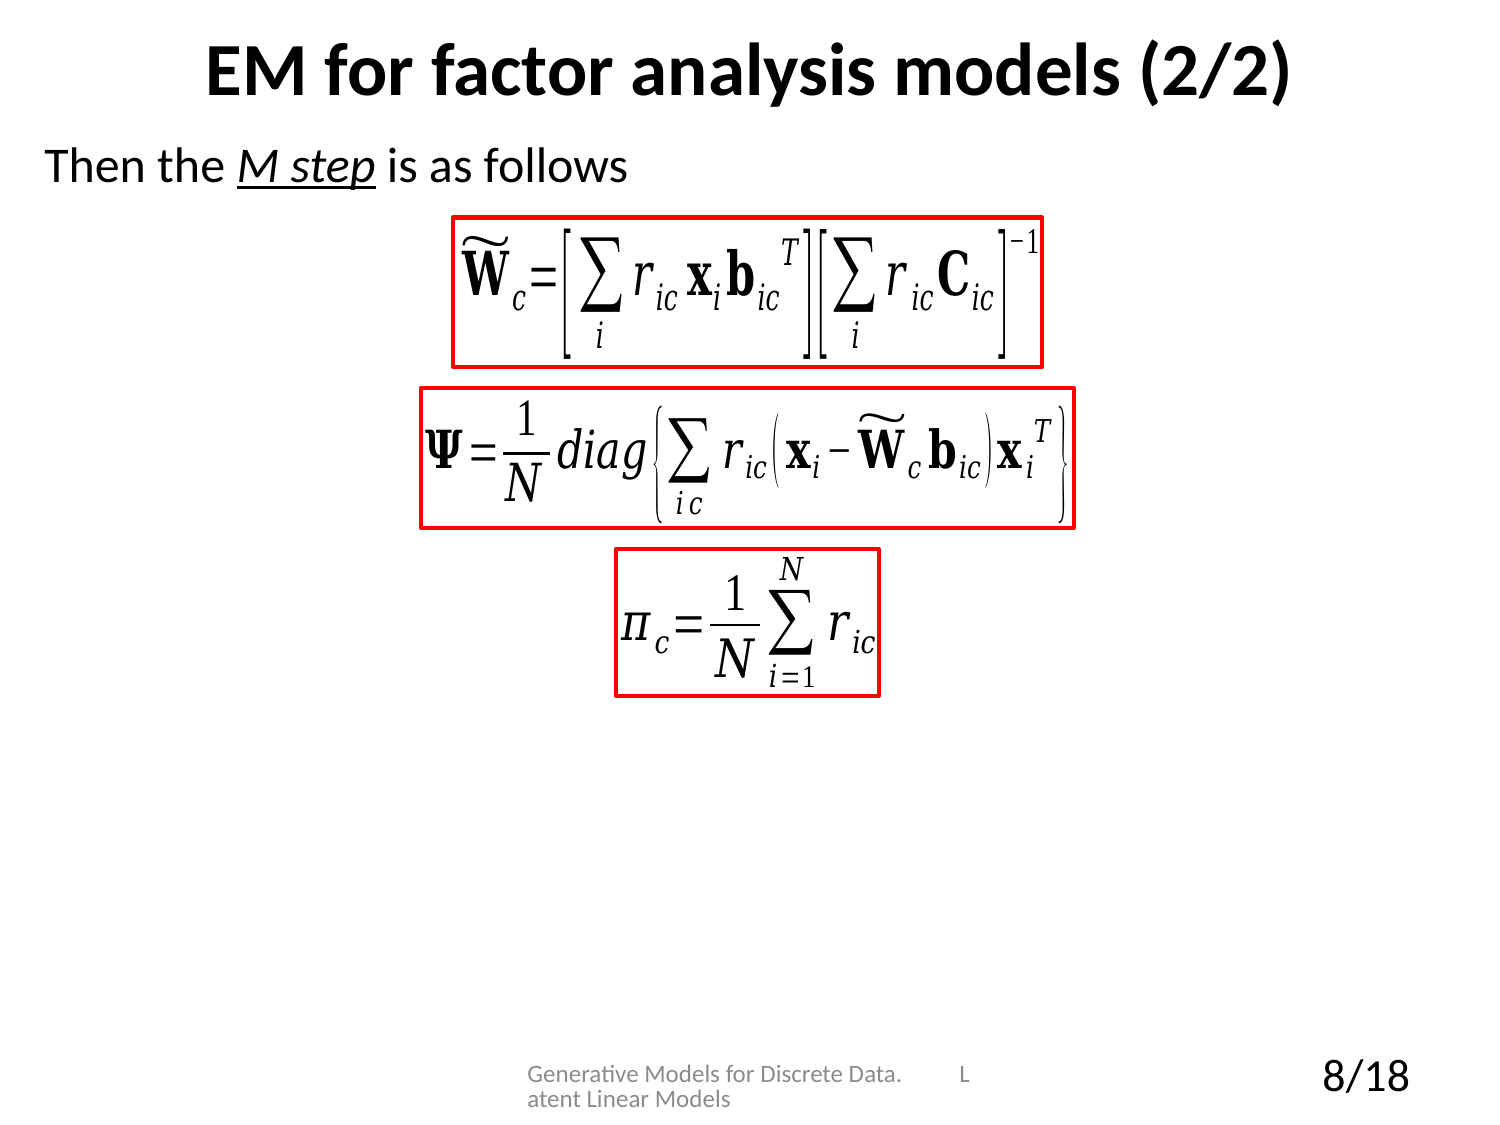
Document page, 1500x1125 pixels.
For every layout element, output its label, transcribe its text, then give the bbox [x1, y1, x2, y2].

footer Generative Models for Discrete Data. Latent Linear Models [512, 1042, 988, 1103]
title EM for factor analysis models (2/2) [0, 7, 1500, 124]
slide_number 8/18 [1074, 1042, 1425, 1103]
list Then the M step is as follows [29, 125, 1471, 220]
